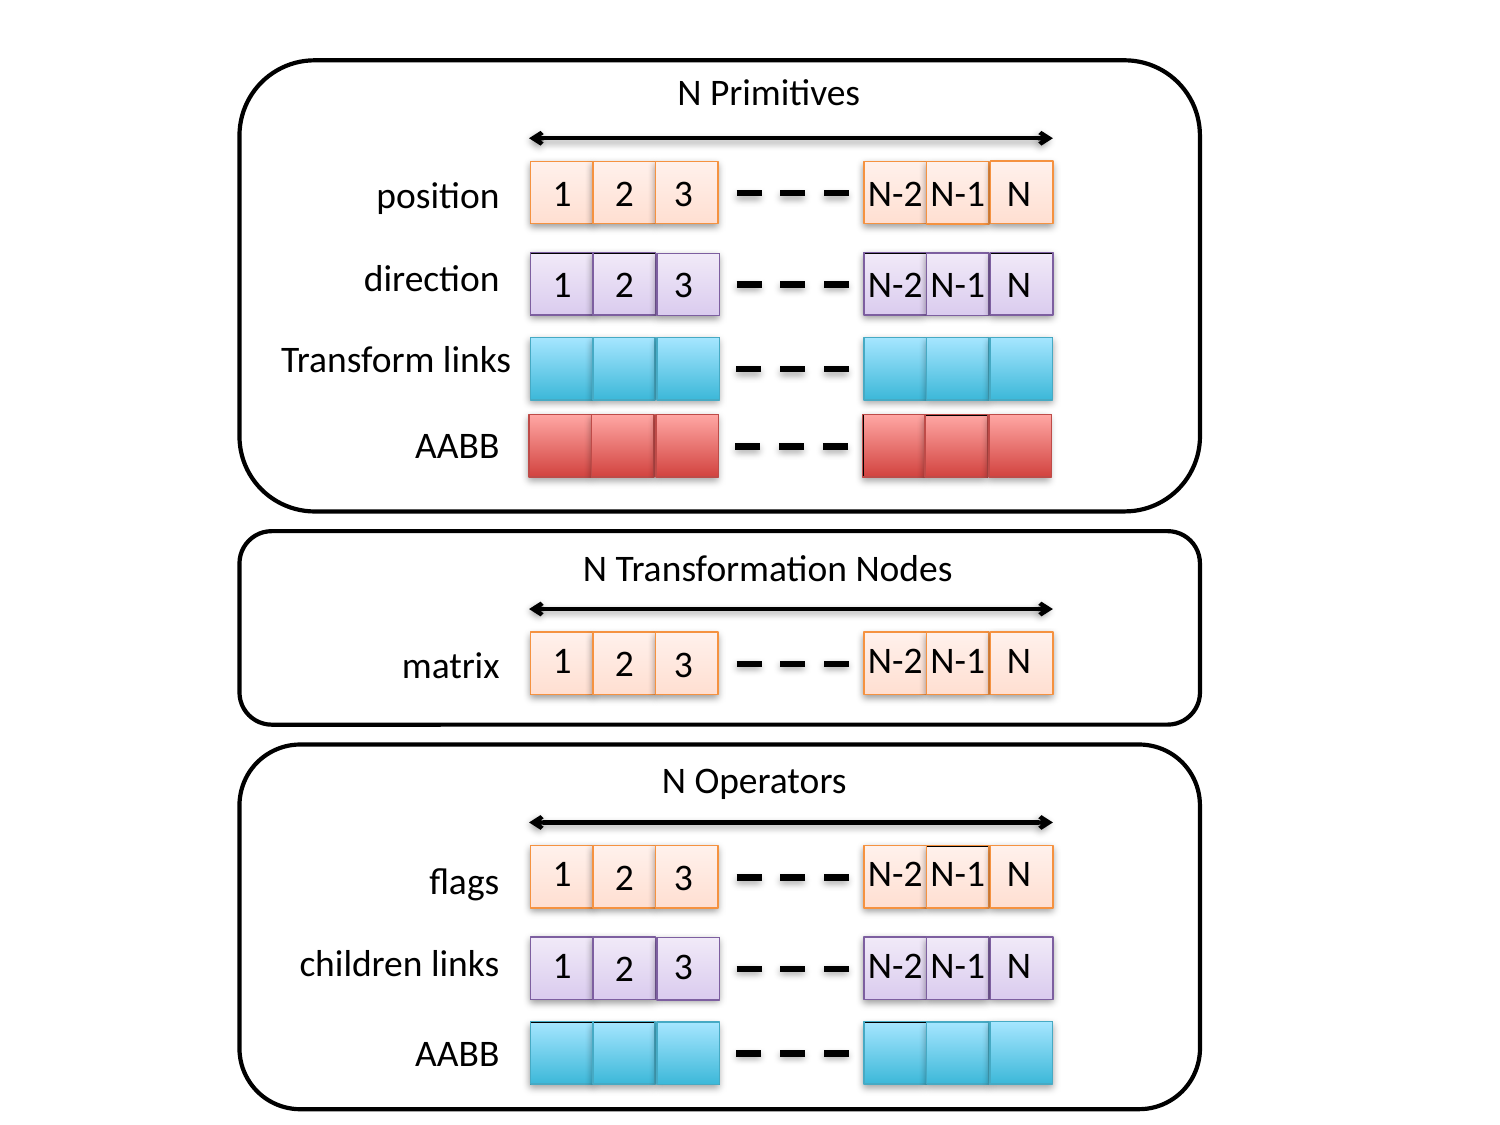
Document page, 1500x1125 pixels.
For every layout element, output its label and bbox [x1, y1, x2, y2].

text_box [177, 60, 1201, 1110]
